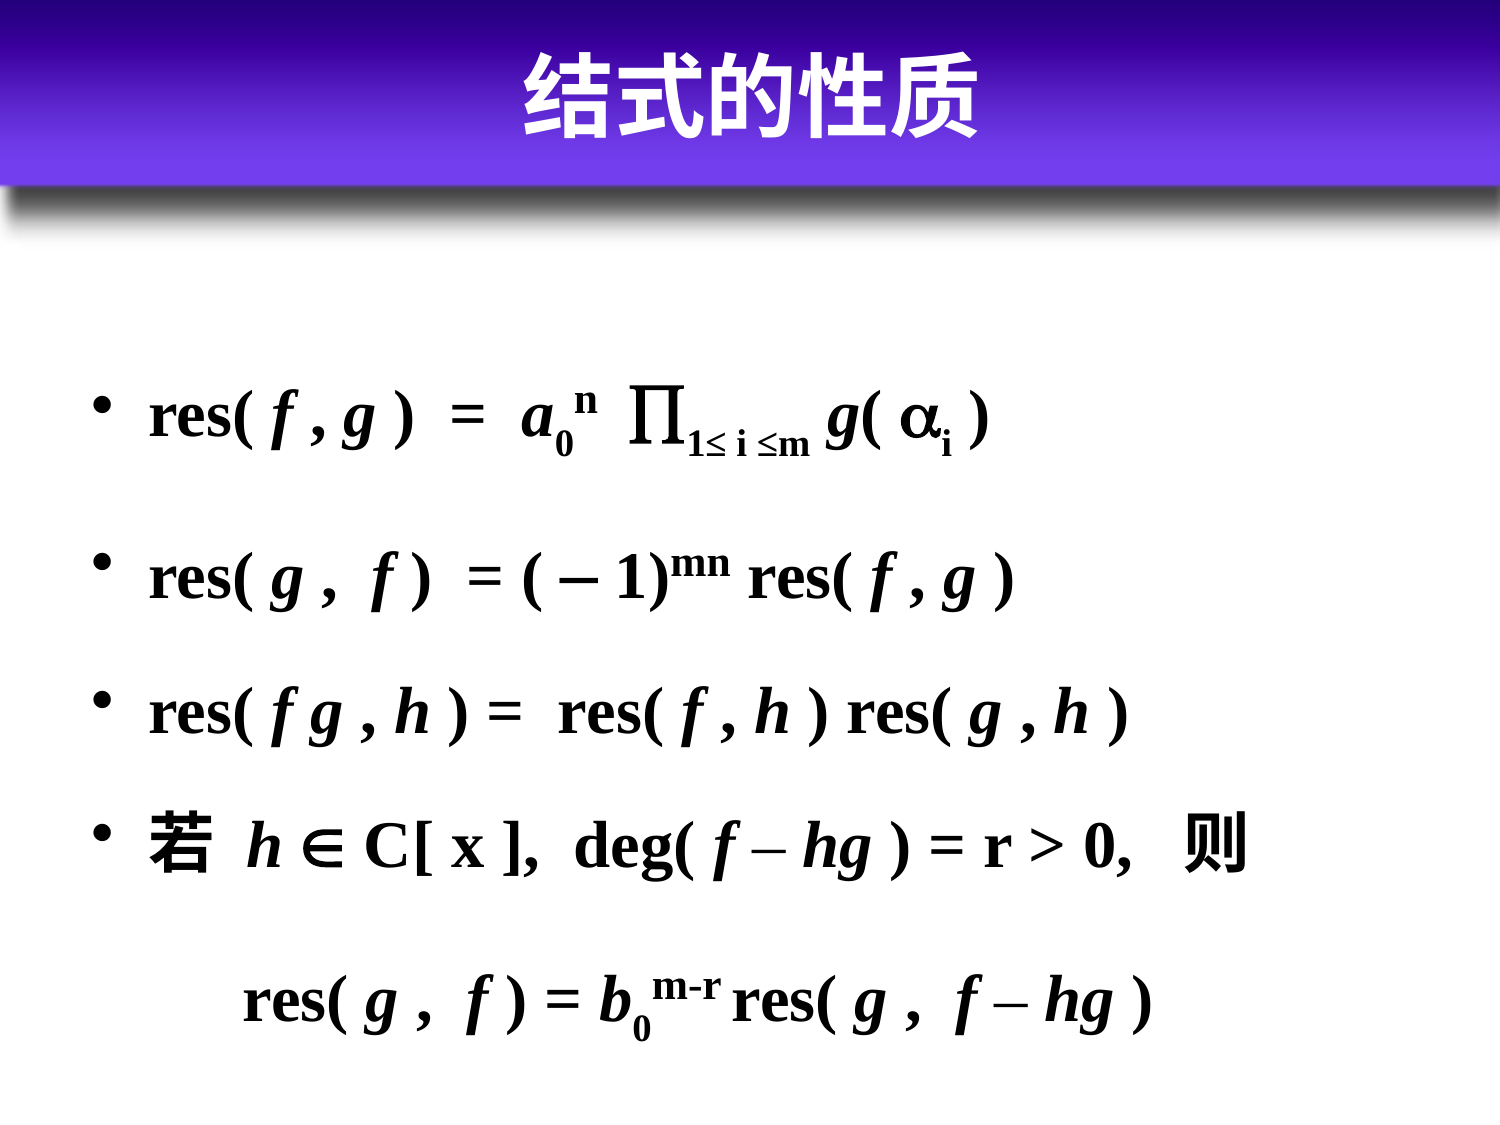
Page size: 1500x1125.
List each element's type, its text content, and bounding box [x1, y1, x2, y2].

list res( f , g ) = a0n 1≤ i ≤m g( i ) res( g , f ) = ( – 1)mn res( f , g ) res( f g , h ) = res( f , h ) res( g , h ) 若 h  C[ x ], deg( f – hg ) = r > 0, 则 res( g , f ) = b0m-r res( g , f – hg ) [76, 302, 1427, 1035]
picture [0, 0, 1500, 280]
